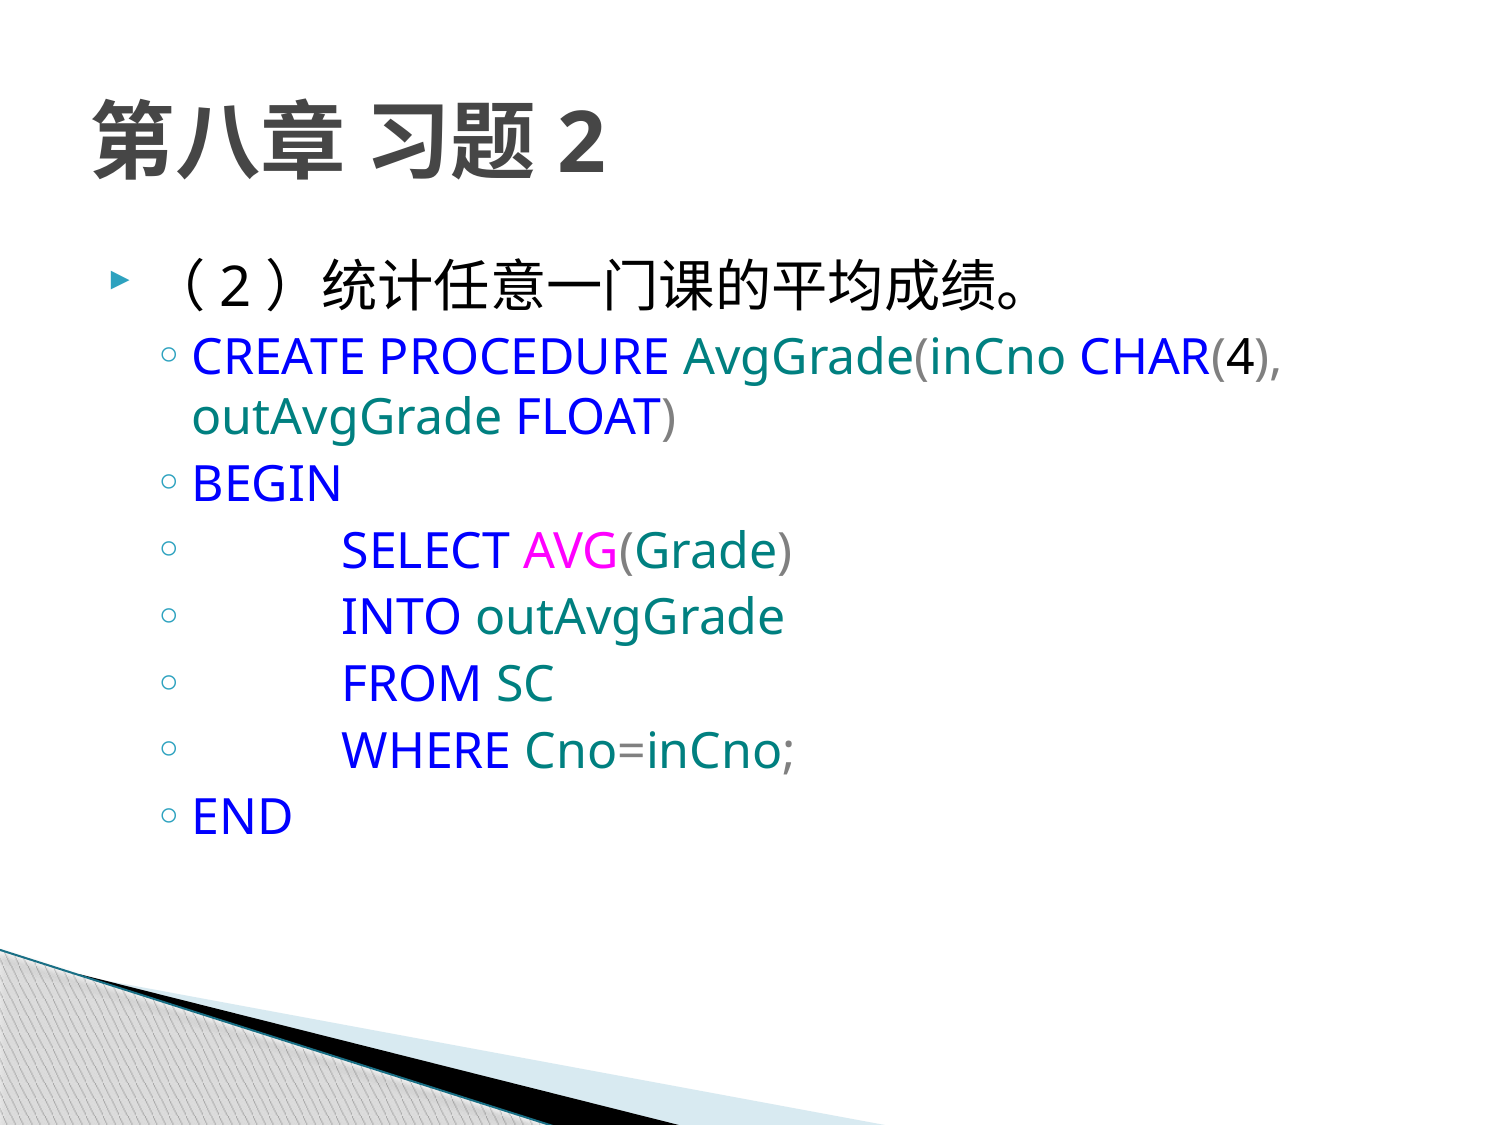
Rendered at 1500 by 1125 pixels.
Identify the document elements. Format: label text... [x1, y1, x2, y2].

title 第八章 习题2 [75, 45, 1425, 233]
list （2）统计任意一门课的平均成绩。 CREATE PROCEDURE AvgGrade(inCno CHAR(4), outAvgGrade FLOAT) BEGIN SELECT AVG(Grade) INTO outAvgGrade FROM SC WHERE Cno=inCno; END [75, 243, 1425, 986]
